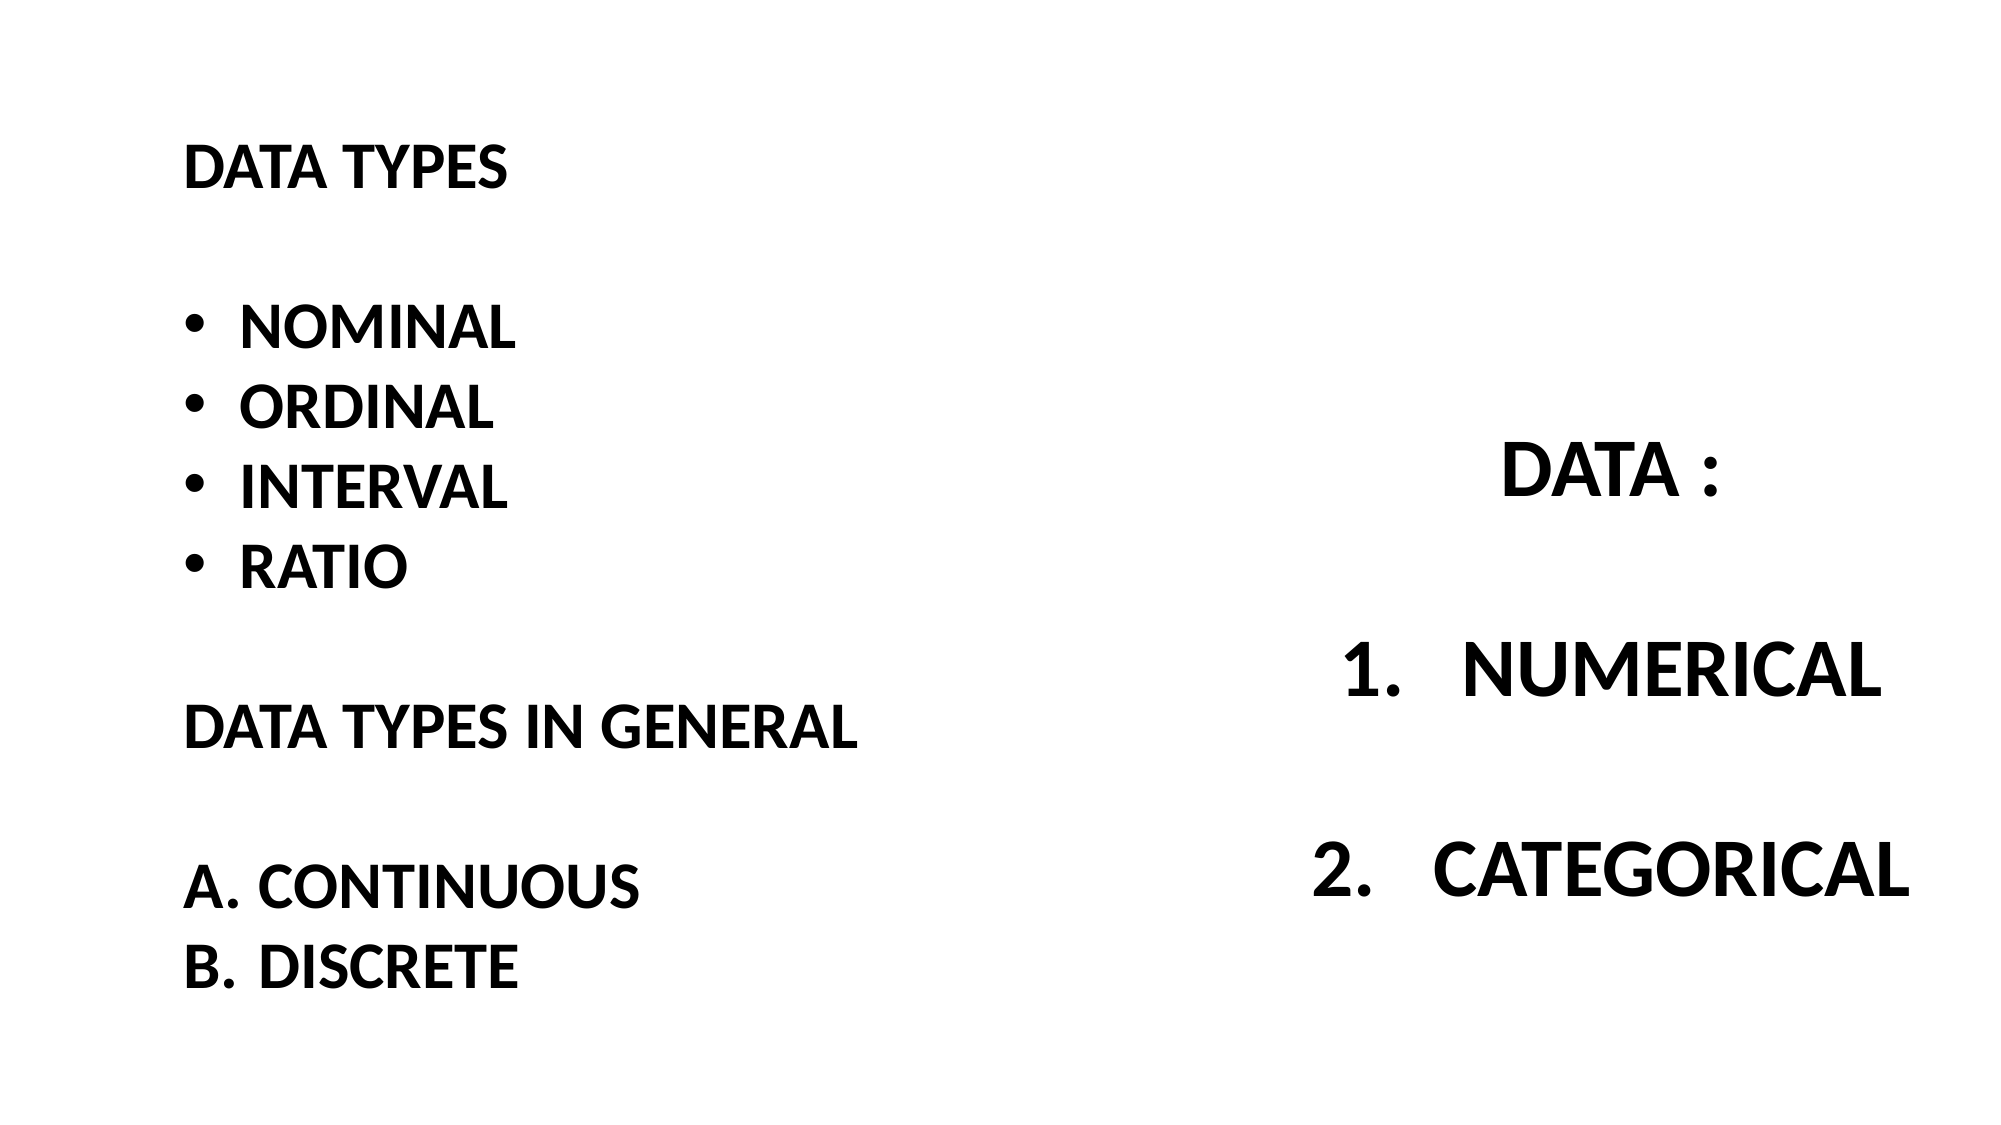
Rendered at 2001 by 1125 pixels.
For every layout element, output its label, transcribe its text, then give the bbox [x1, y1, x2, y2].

text_box DATA : NUMERICAL CATEGORICAL [1256, 405, 1967, 921]
text_box DATA TYPES NOMINAL ORDINAL INTERVAL RATIO DATA TYPES IN GENERAL CONTINUOUS DISCRETE [168, 114, 922, 1010]
